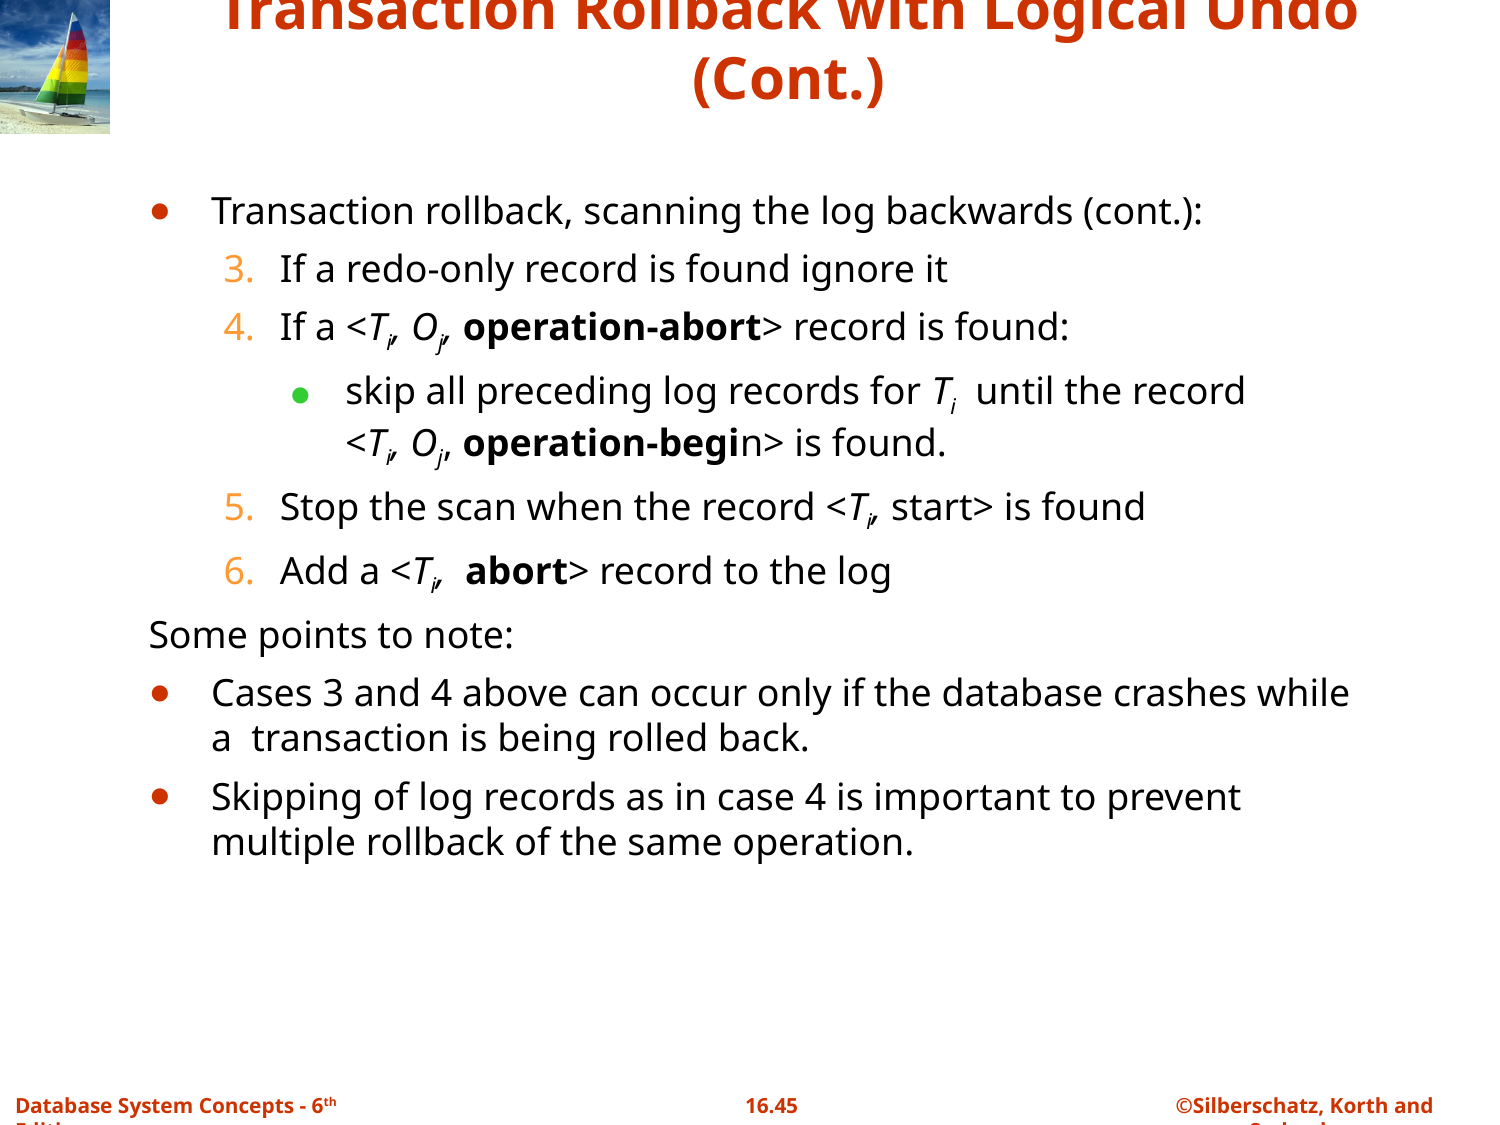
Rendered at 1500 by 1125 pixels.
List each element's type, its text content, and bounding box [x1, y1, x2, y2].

list Transaction rollback, scanning the log backwards (cont.): If a redo-only record is found ignore it If a <Ti, Oj, operation-abort> record is found: skip all preceding log records for Ti until the record <Ti, Oj, operation-begin> is found. Stop the scan when the record <Ti, start> is found Add a <Ti, abort> record to the log Some points to note: Cases 3 and 4 above can occur only if the database crashes while a transaction is being rolled back. Skipping of log records as in case 4 is important to prevent multiple rollback of the same operation. [133, 179, 1391, 984]
picture [0, 0, 110, 134]
title Transaction Rollback with Logical Undo (Cont.) [126, 19, 1451, 120]
